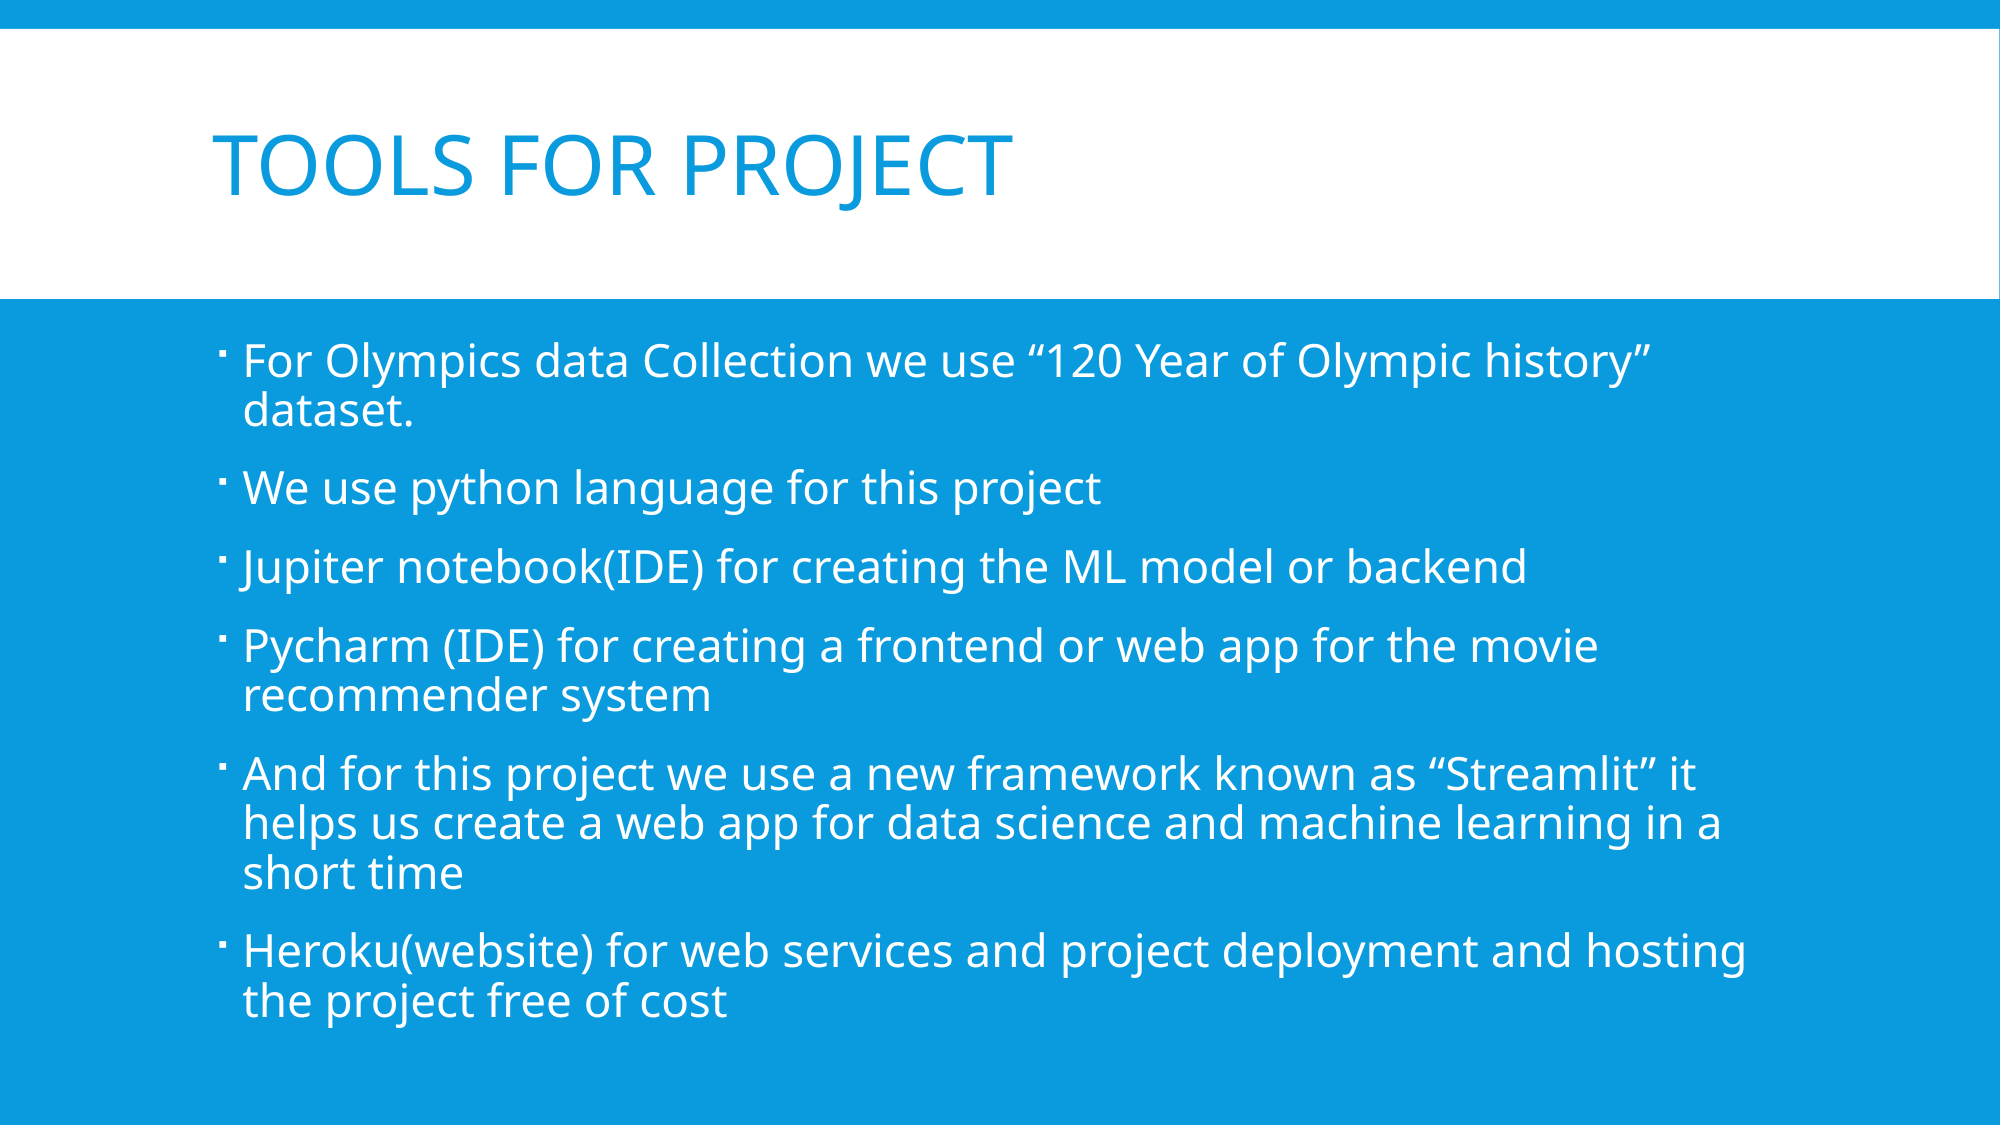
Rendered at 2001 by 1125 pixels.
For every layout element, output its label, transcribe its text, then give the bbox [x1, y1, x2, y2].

list For Olympics data Collection we use “120 Year of Olympic history” dataset. We use python language for this project Jupiter notebook(IDE) for creating the ML model or backend Pycharm (IDE) for creating a frontend or web app for the movie recommender system And for this project we use a new framework known as “Streamlit” it helps us create a web app for data science and machine learning in a short time Heroku(website) for web services and project deployment and hosting the project free of cost [197, 329, 1803, 1020]
picture [397, 1020, 406, 1027]
title Tools for project [197, 46, 1803, 295]
